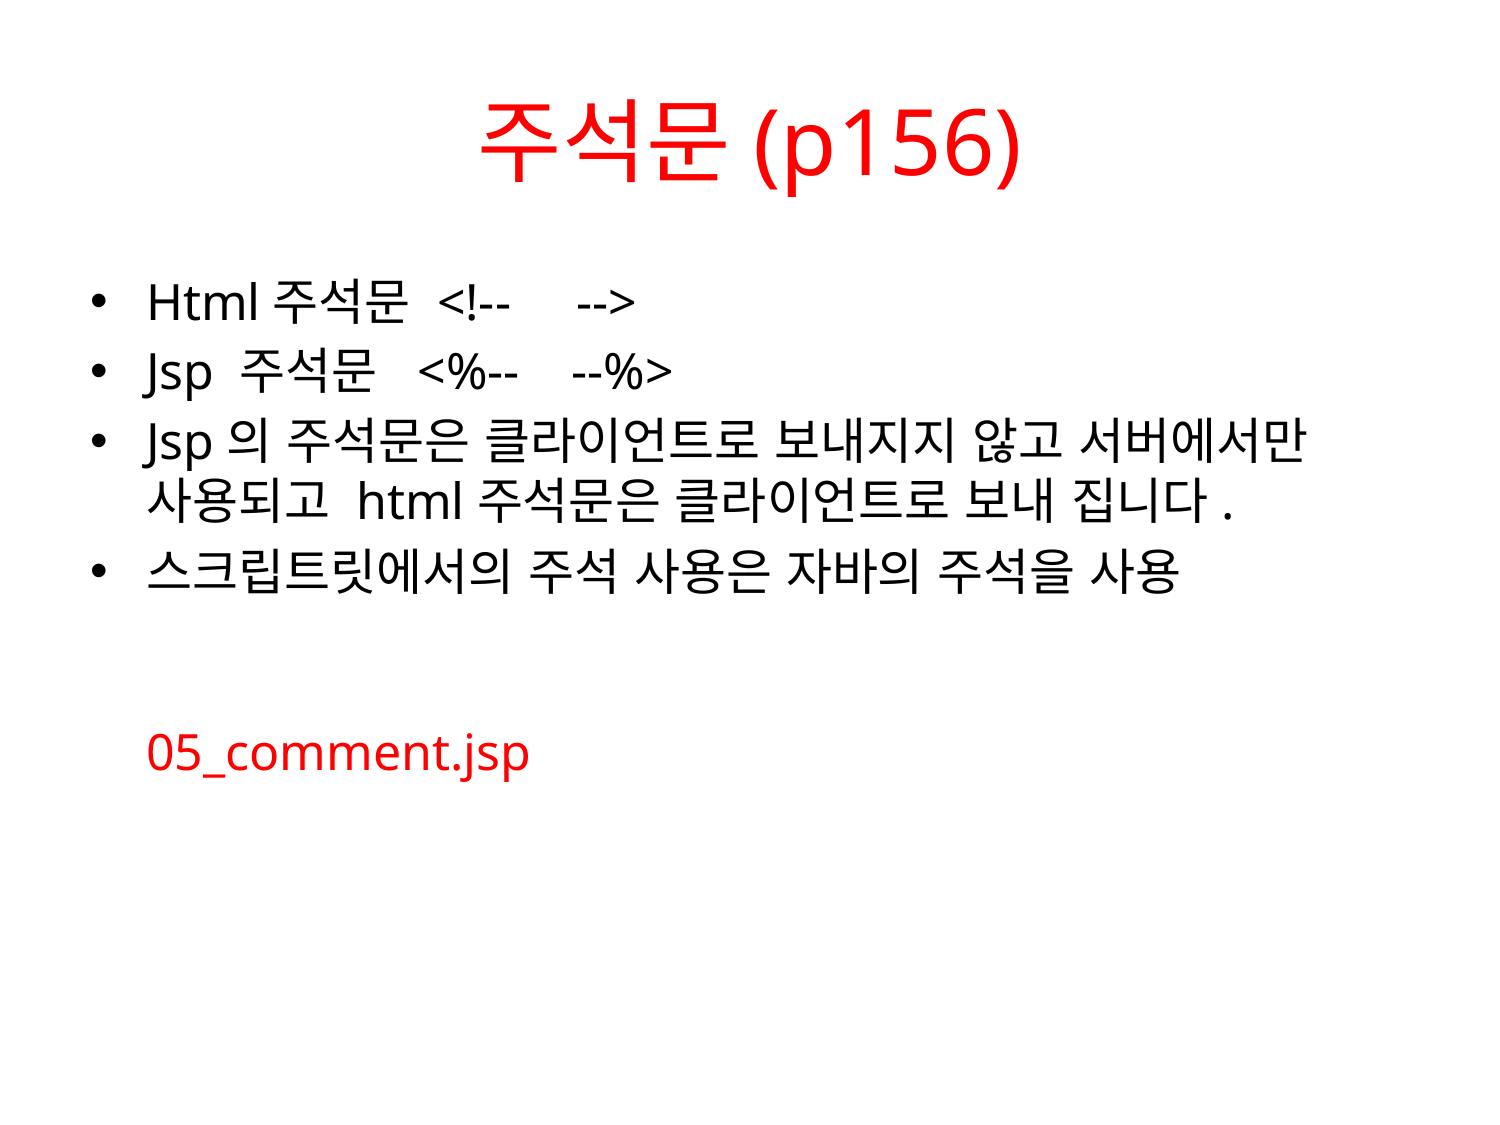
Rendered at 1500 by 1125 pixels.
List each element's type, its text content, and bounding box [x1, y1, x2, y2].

list Html주석문 <!-- --> Jsp 주석문 <%-- --%> Jsp의 주석문은 클라이언트로 보내지지 않고 서버에서만 사용되고 html주석문은 클라이언트로 보내 집니다. 스크립트릿에서의 주석 사용은 자바의 주석을 사용 05_comment.jsp [75, 262, 1425, 1005]
title 주석문(p156) [75, 45, 1425, 233]
